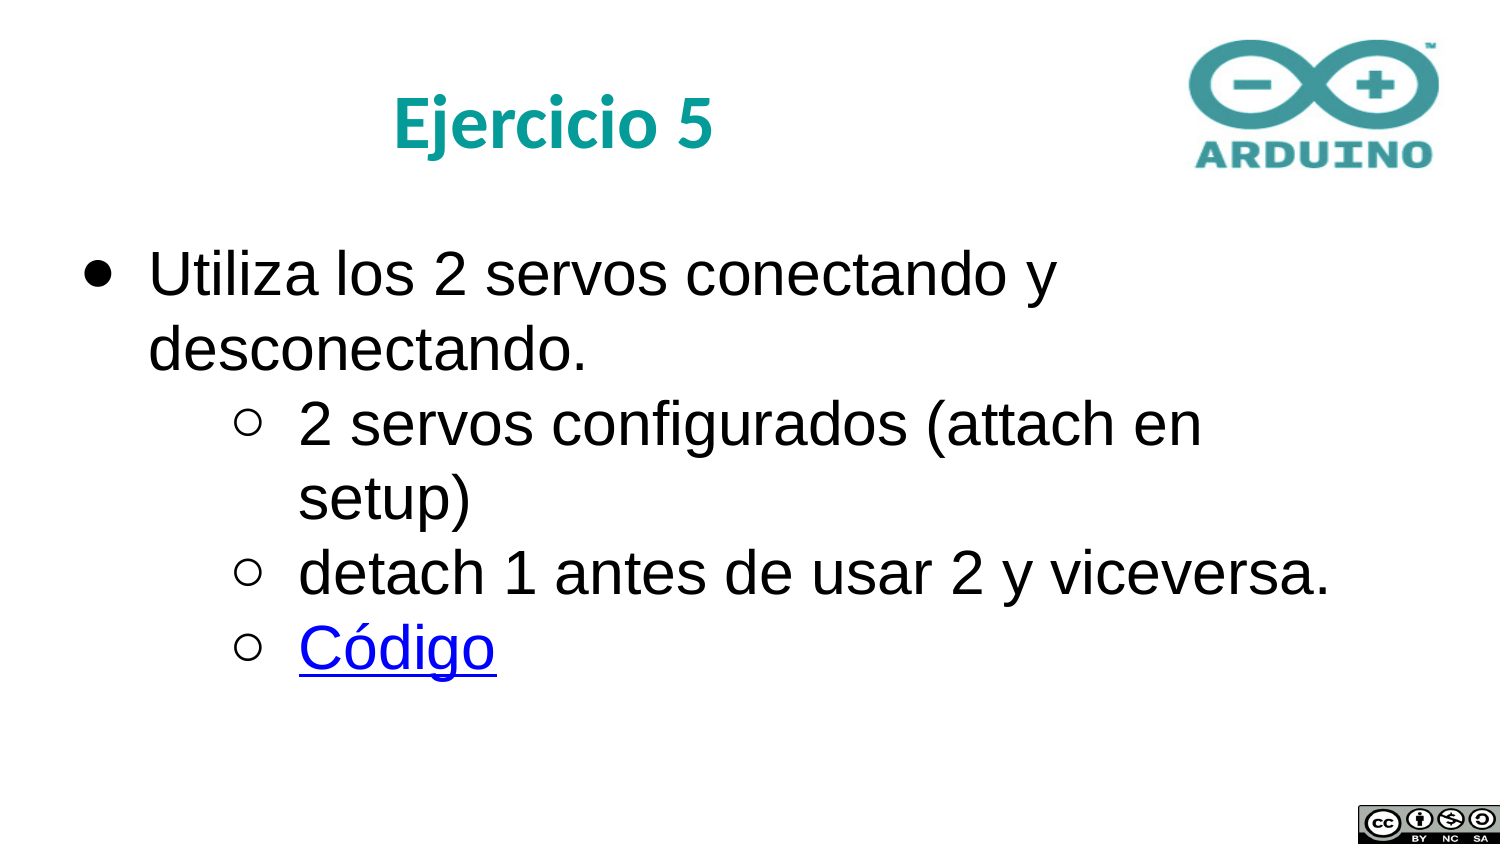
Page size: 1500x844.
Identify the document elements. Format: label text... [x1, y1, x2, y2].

title Ejercicio 5 [21, 71, 1088, 195]
picture [1170, 20, 1467, 187]
picture [1358, 805, 1500, 844]
text_box Utiliza los 2 servos conectando y desconectando. 2 servos configurados (attach en setup) detach 1 antes de usar 2 y viceversa. Código [68, 227, 1395, 776]
